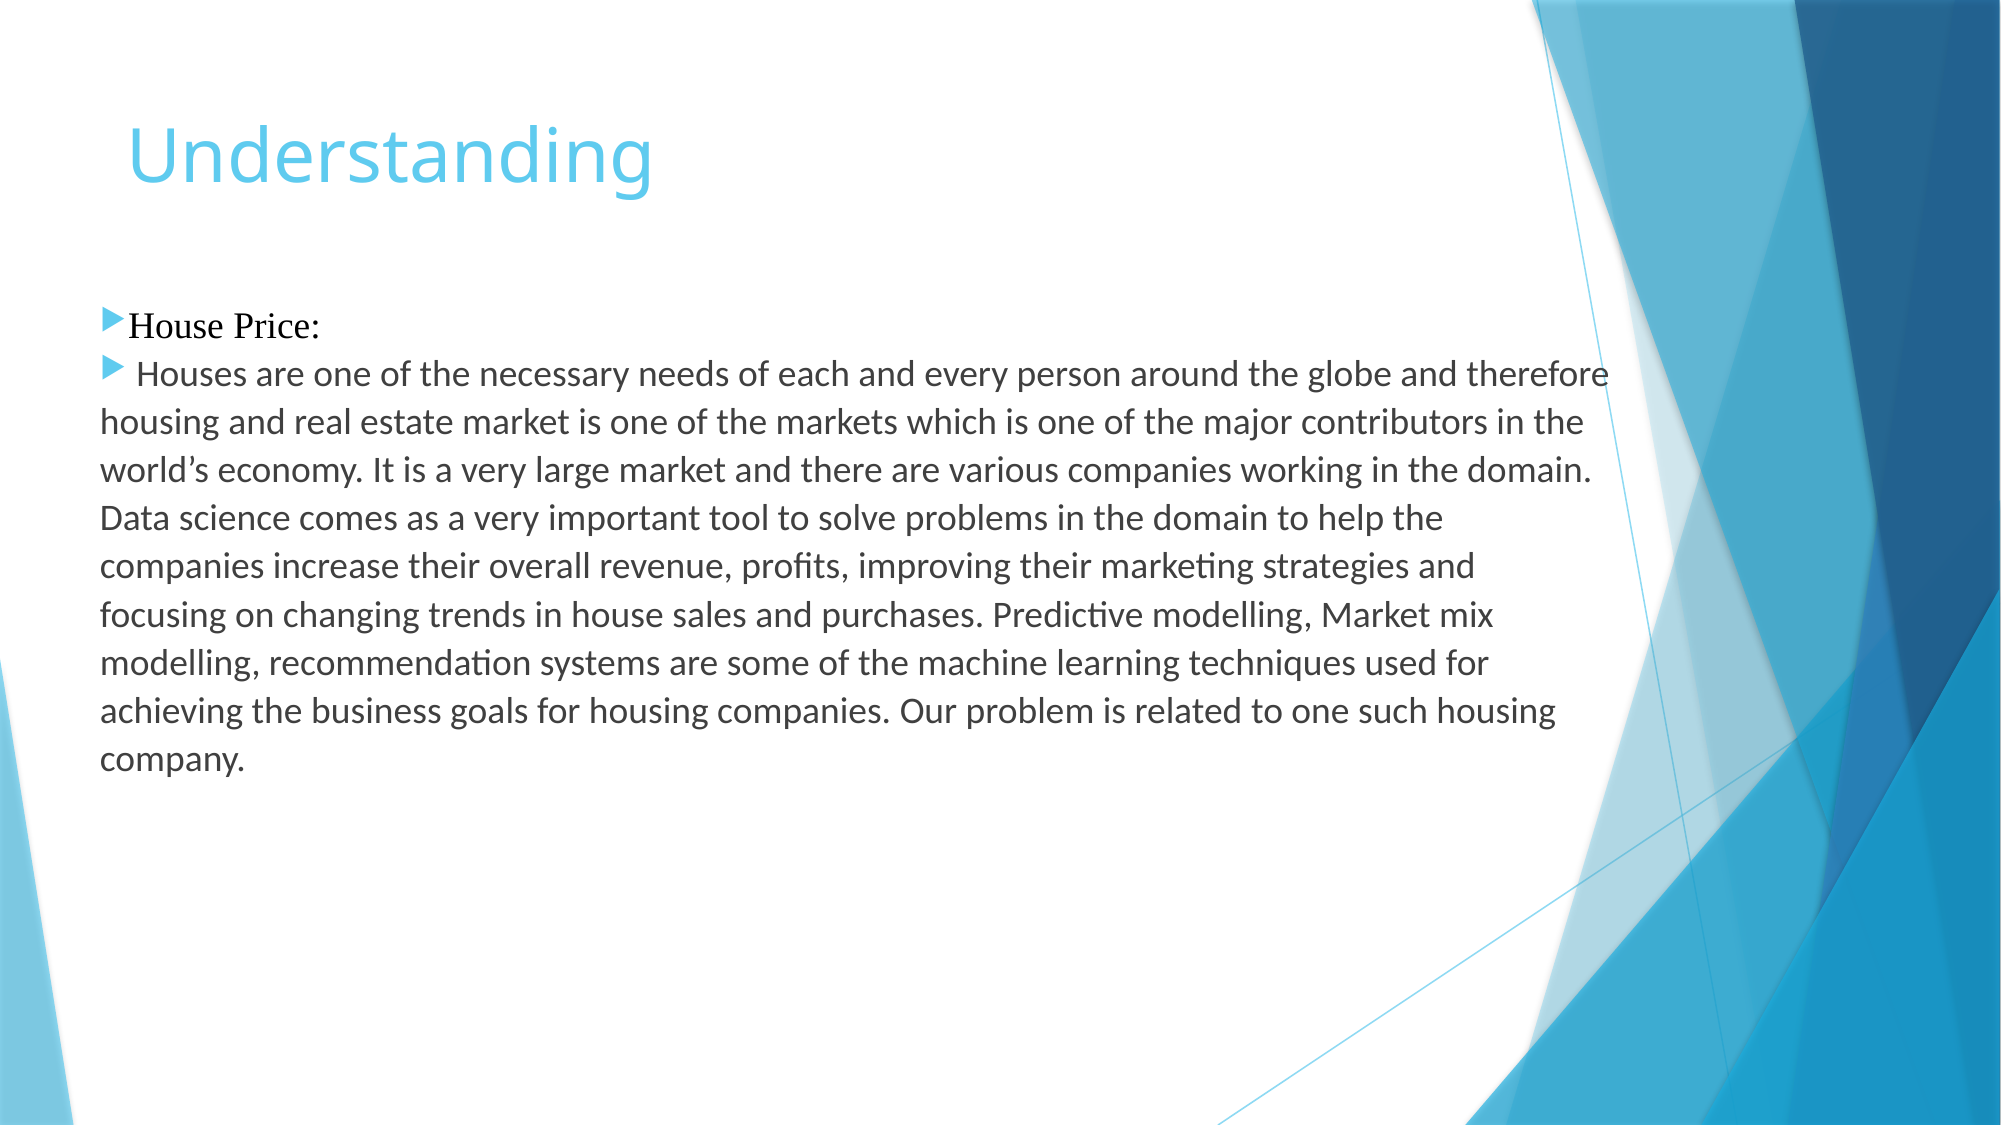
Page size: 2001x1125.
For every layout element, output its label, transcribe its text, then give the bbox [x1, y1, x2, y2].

list House Price: Houses are one of the necessary needs of each and every person around the globe and therefore housing and real estate market is one of the markets which is one of the major contributors in the world’s economy. It is a very large market and there are various companies working in the domain. Data science comes as a very important tool to solve problems in the domain to help the companies increase their overall revenue, profits, improving their marketing strategies and focusing on changing trends in house sales and purchases. Predictive modelling, Market mix modelling, recommendation systems are some of the machine learning techniques used for achieving the business goals for housing companies. Our problem is related to one such housing company. [85, 293, 1628, 1048]
title Understanding [111, 99, 1522, 293]
